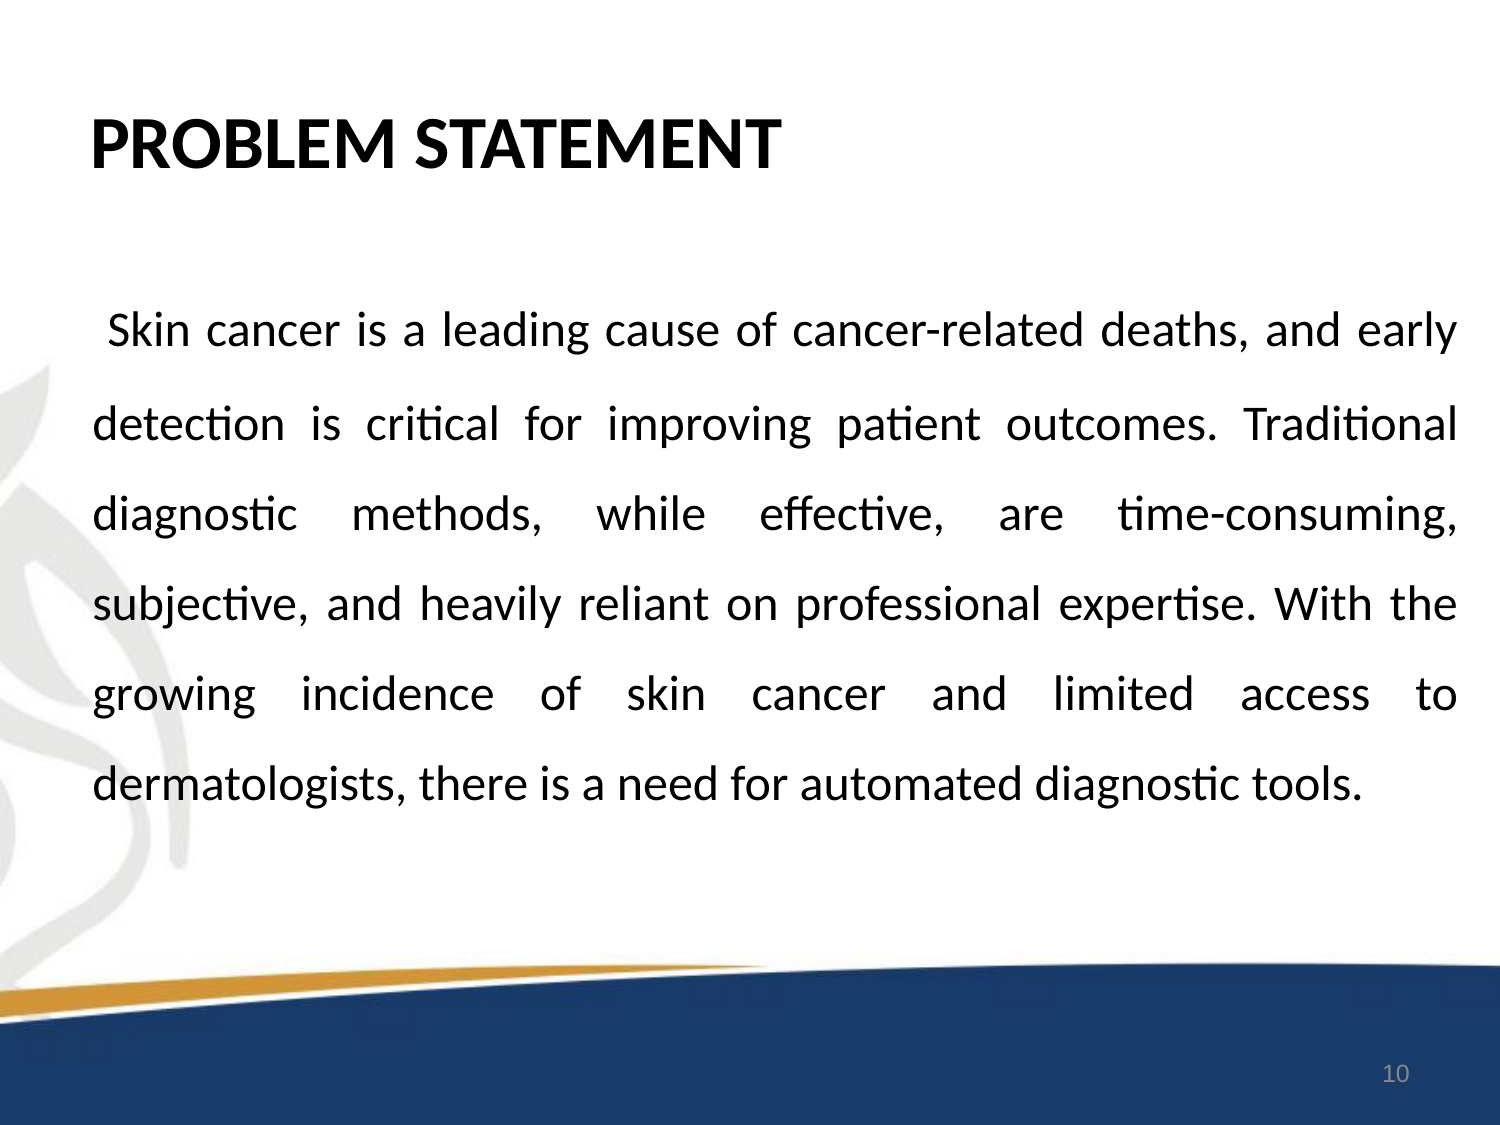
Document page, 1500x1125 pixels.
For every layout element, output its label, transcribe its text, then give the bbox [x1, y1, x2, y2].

picture [0, 0, 1500, 1125]
slide_number 10 [1074, 1042, 1425, 1103]
title PROBLEM STATEMENT [75, 45, 1425, 232]
list Skin cancer is a leading cause of cancer-related deaths, and early detection is critical for improving patient outcomes. Traditional diagnostic methods, while effective, are time-consuming, subjective, and heavily reliant on professional expertise. With the growing incidence of skin cancer and limited access to dermatologists, there is a need for automated diagnostic tools. [20, 232, 1474, 920]
